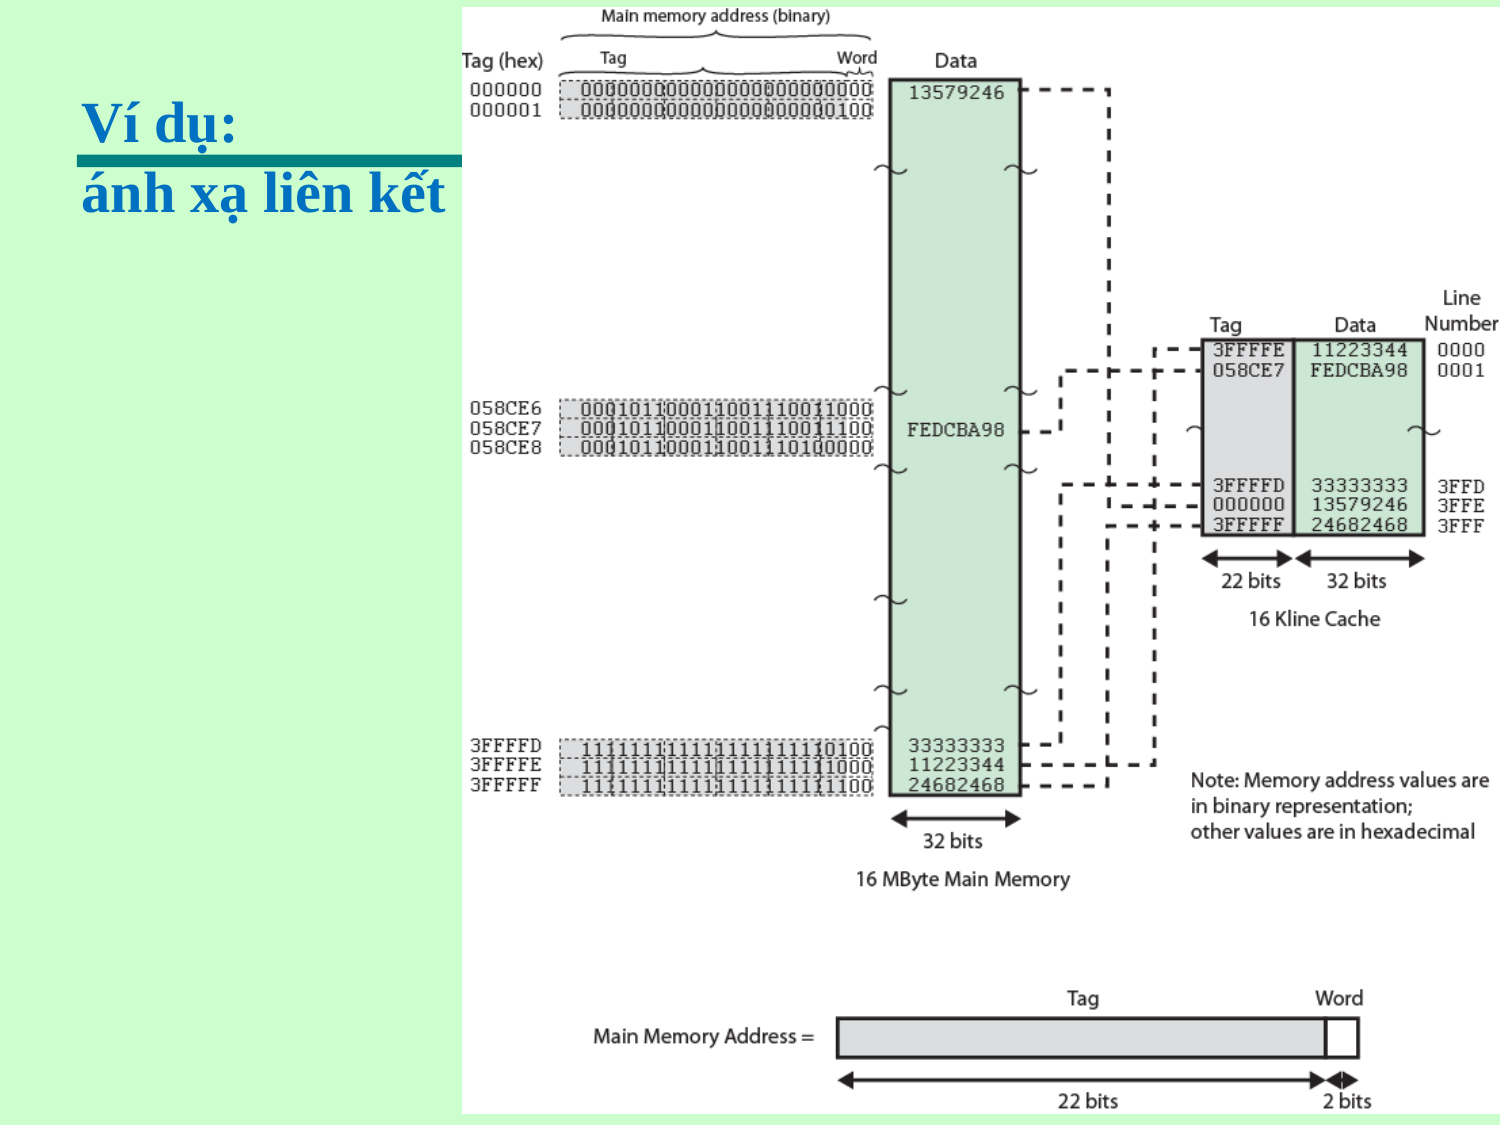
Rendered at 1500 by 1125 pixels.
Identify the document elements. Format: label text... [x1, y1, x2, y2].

title Ví dụ: ánh xạ liên kết [66, 94, 462, 232]
picture [462, 7, 1500, 1114]
